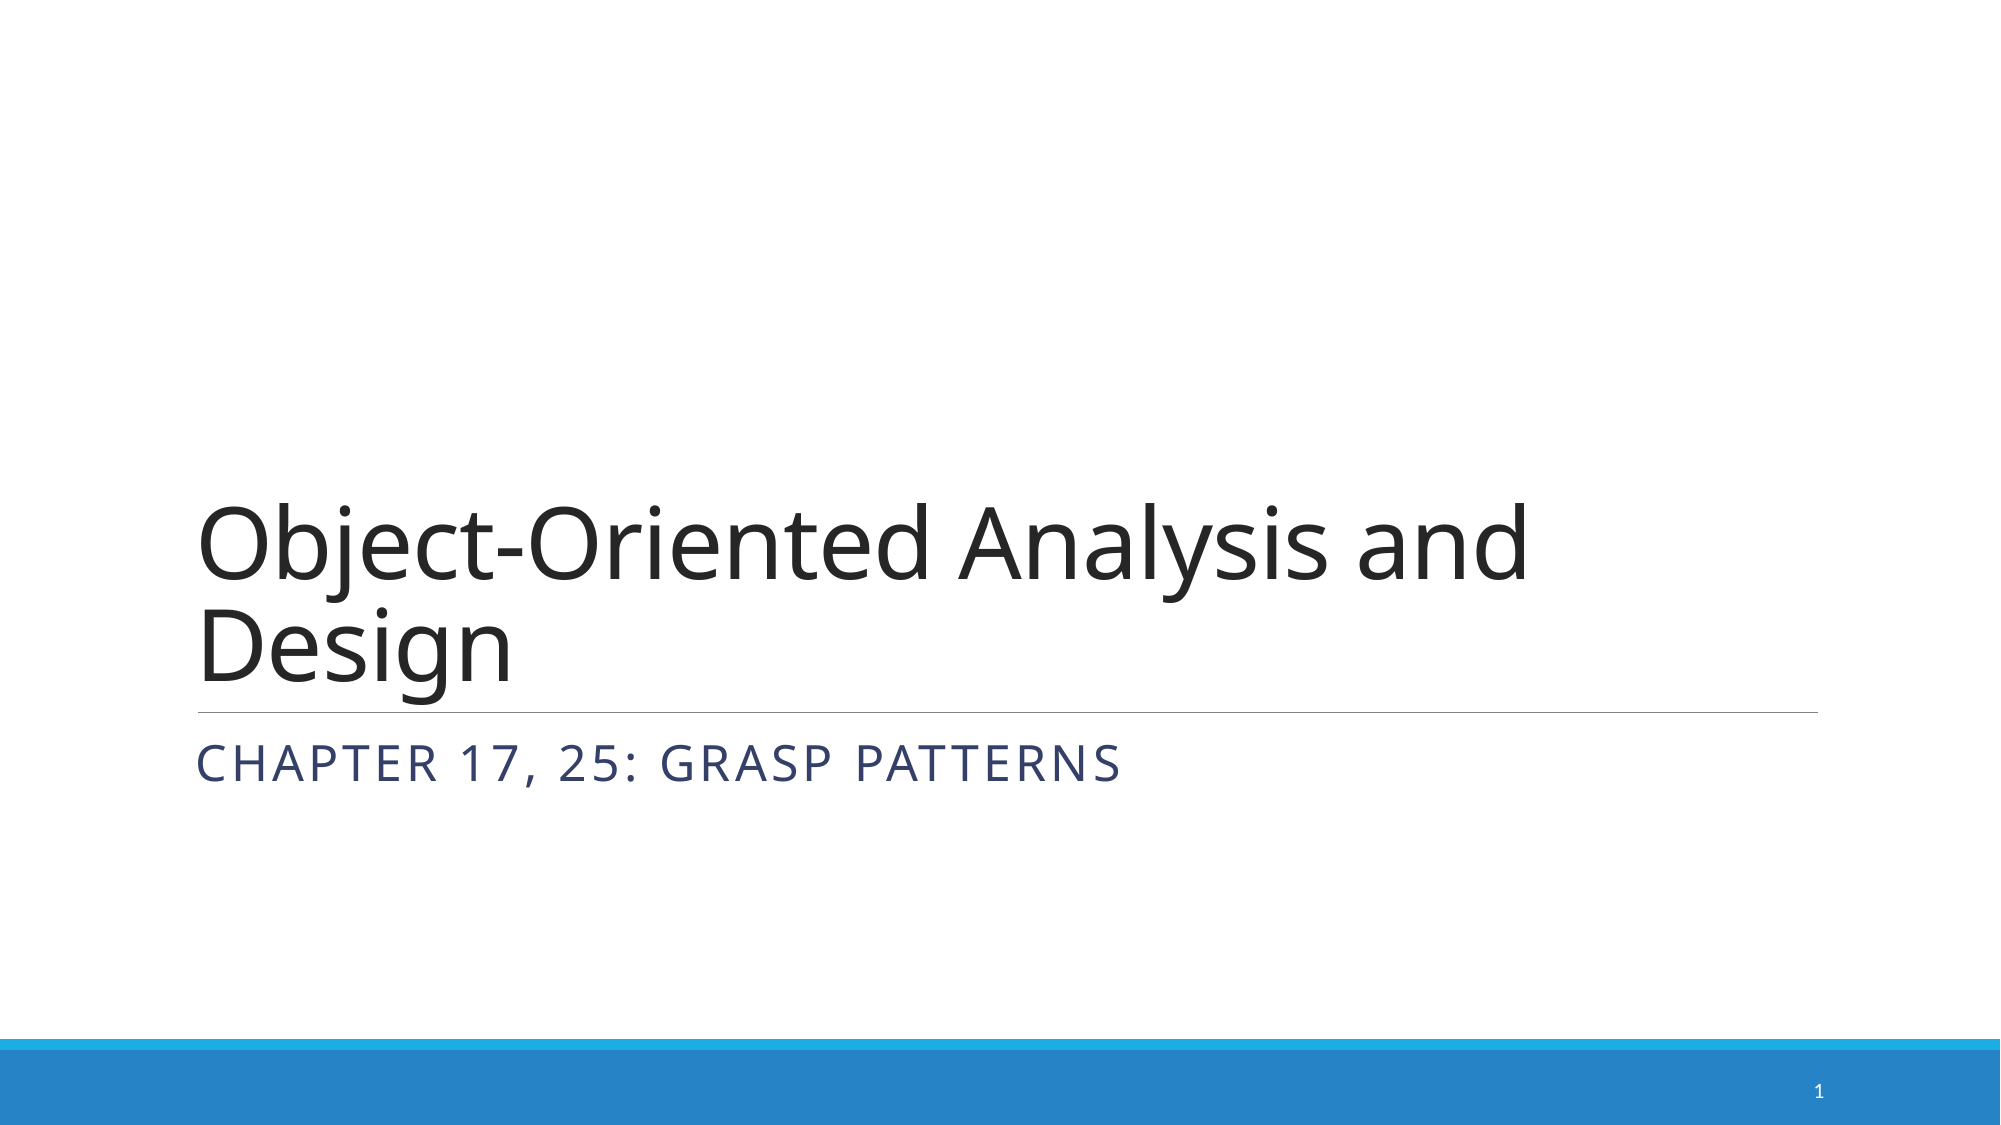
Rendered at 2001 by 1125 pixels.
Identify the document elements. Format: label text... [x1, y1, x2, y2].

title Object-Oriented Analysis and Design [180, 124, 1830, 710]
subtitle Chapter 17, 25: GRASP Patterns [180, 730, 1831, 919]
slide_number 1 [1624, 1059, 1840, 1120]
